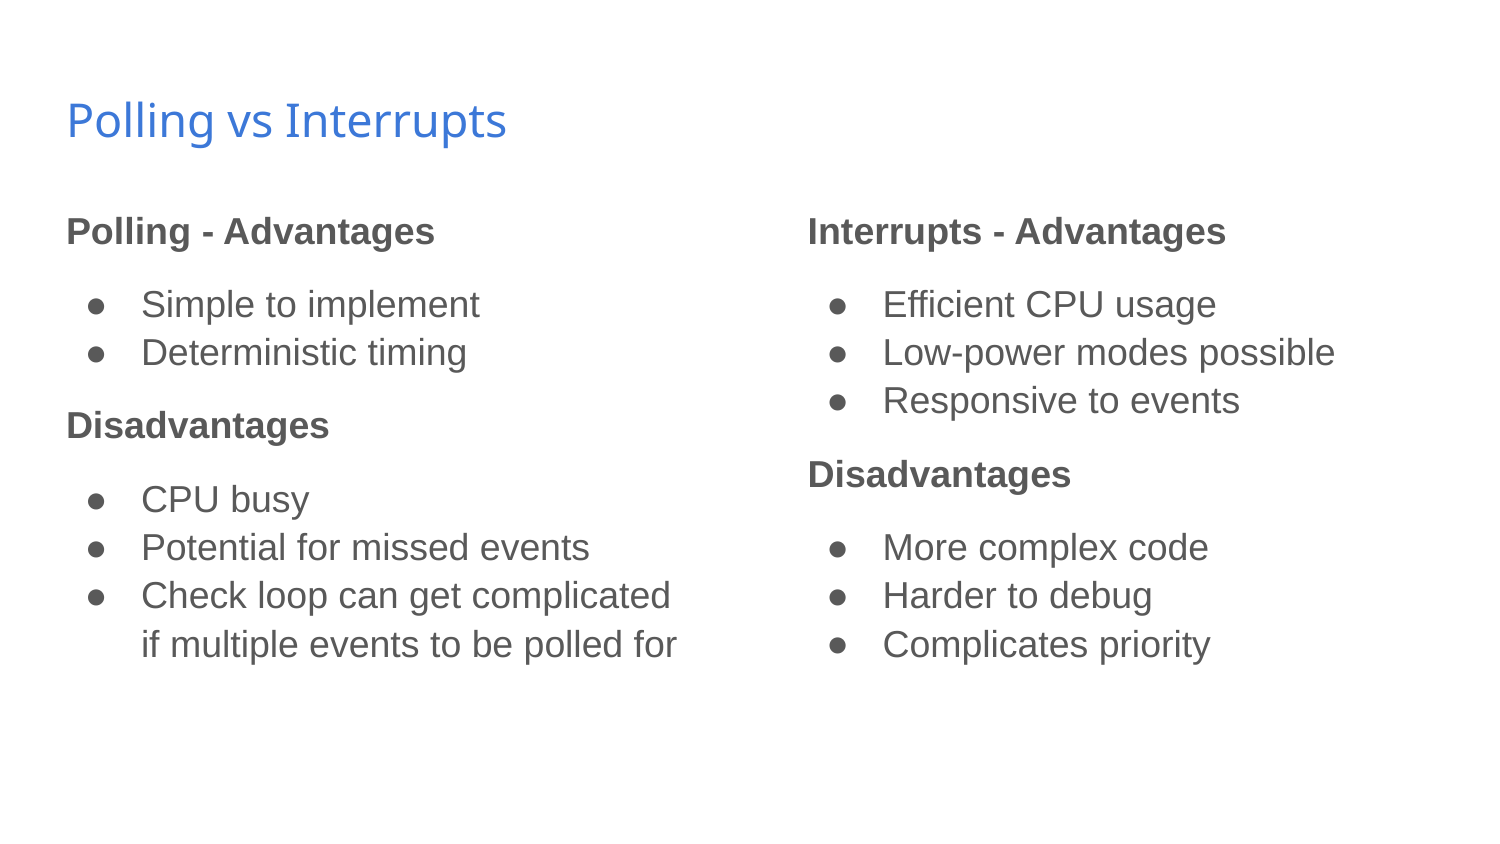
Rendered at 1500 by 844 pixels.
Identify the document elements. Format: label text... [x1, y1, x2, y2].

title Polling vs Interrupts [51, 72, 1449, 167]
list Polling - Advantages Simple to implement Deterministic timing Disadvantages CPU busy Potential for missed events Check loop can get complicated if multiple events to be polled for [51, 189, 708, 750]
list Interrupts - Advantages Efficient CPU usage Low-power modes possible Responsive to events Disadvantages More complex code Harder to debug Complicates priority [792, 189, 1449, 750]
